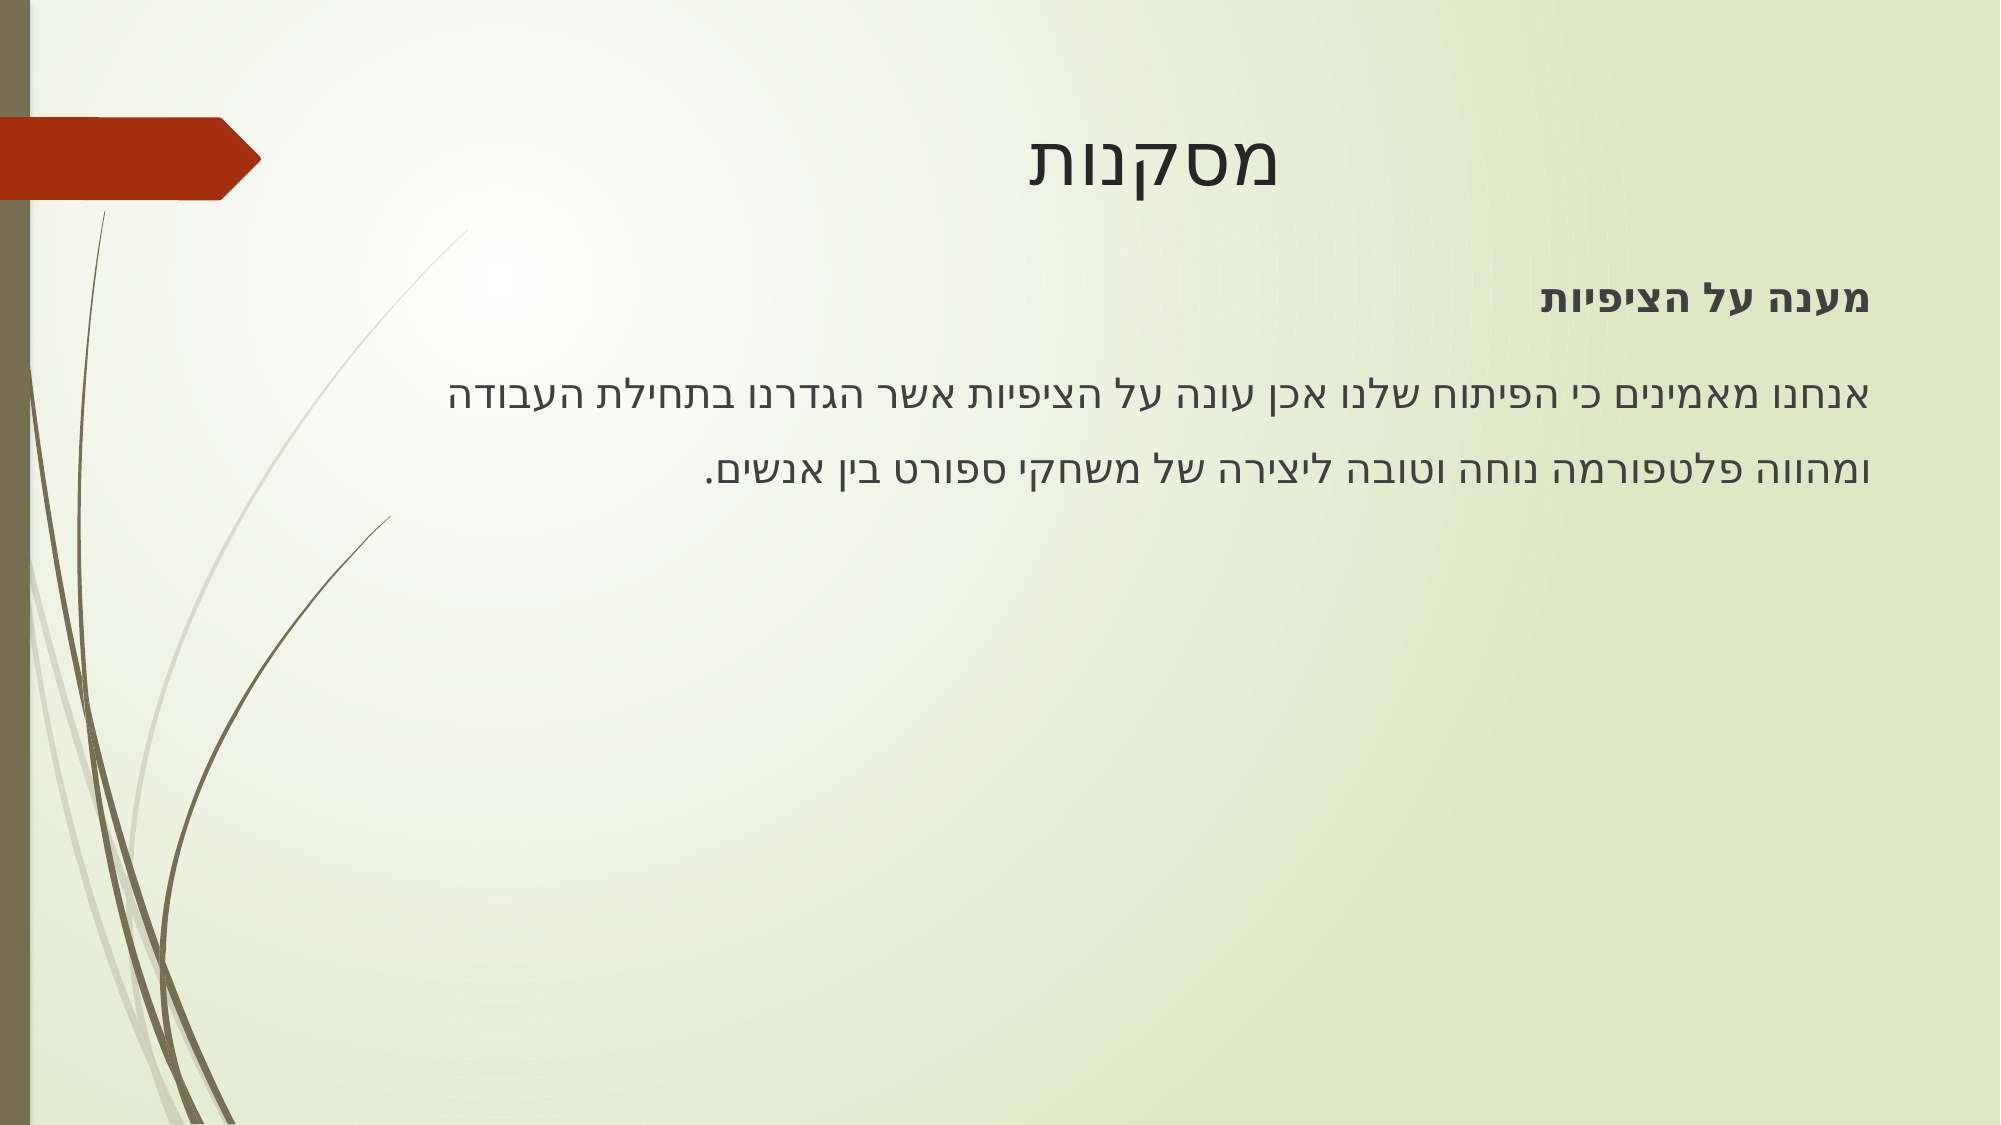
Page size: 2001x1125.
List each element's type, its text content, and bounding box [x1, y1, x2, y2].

title מסקנות [425, 102, 1888, 238]
list מענה על הציפיות אנחנו מאמינים כי הפיתוח שלנו אכן עונה על הציפיות אשר הגדרנו בתחילת העבודה ומהווה פלטפורמה נוחה וטובה ליצירה של משחקי ספורט בין אנשים. [424, 238, 1888, 858]
